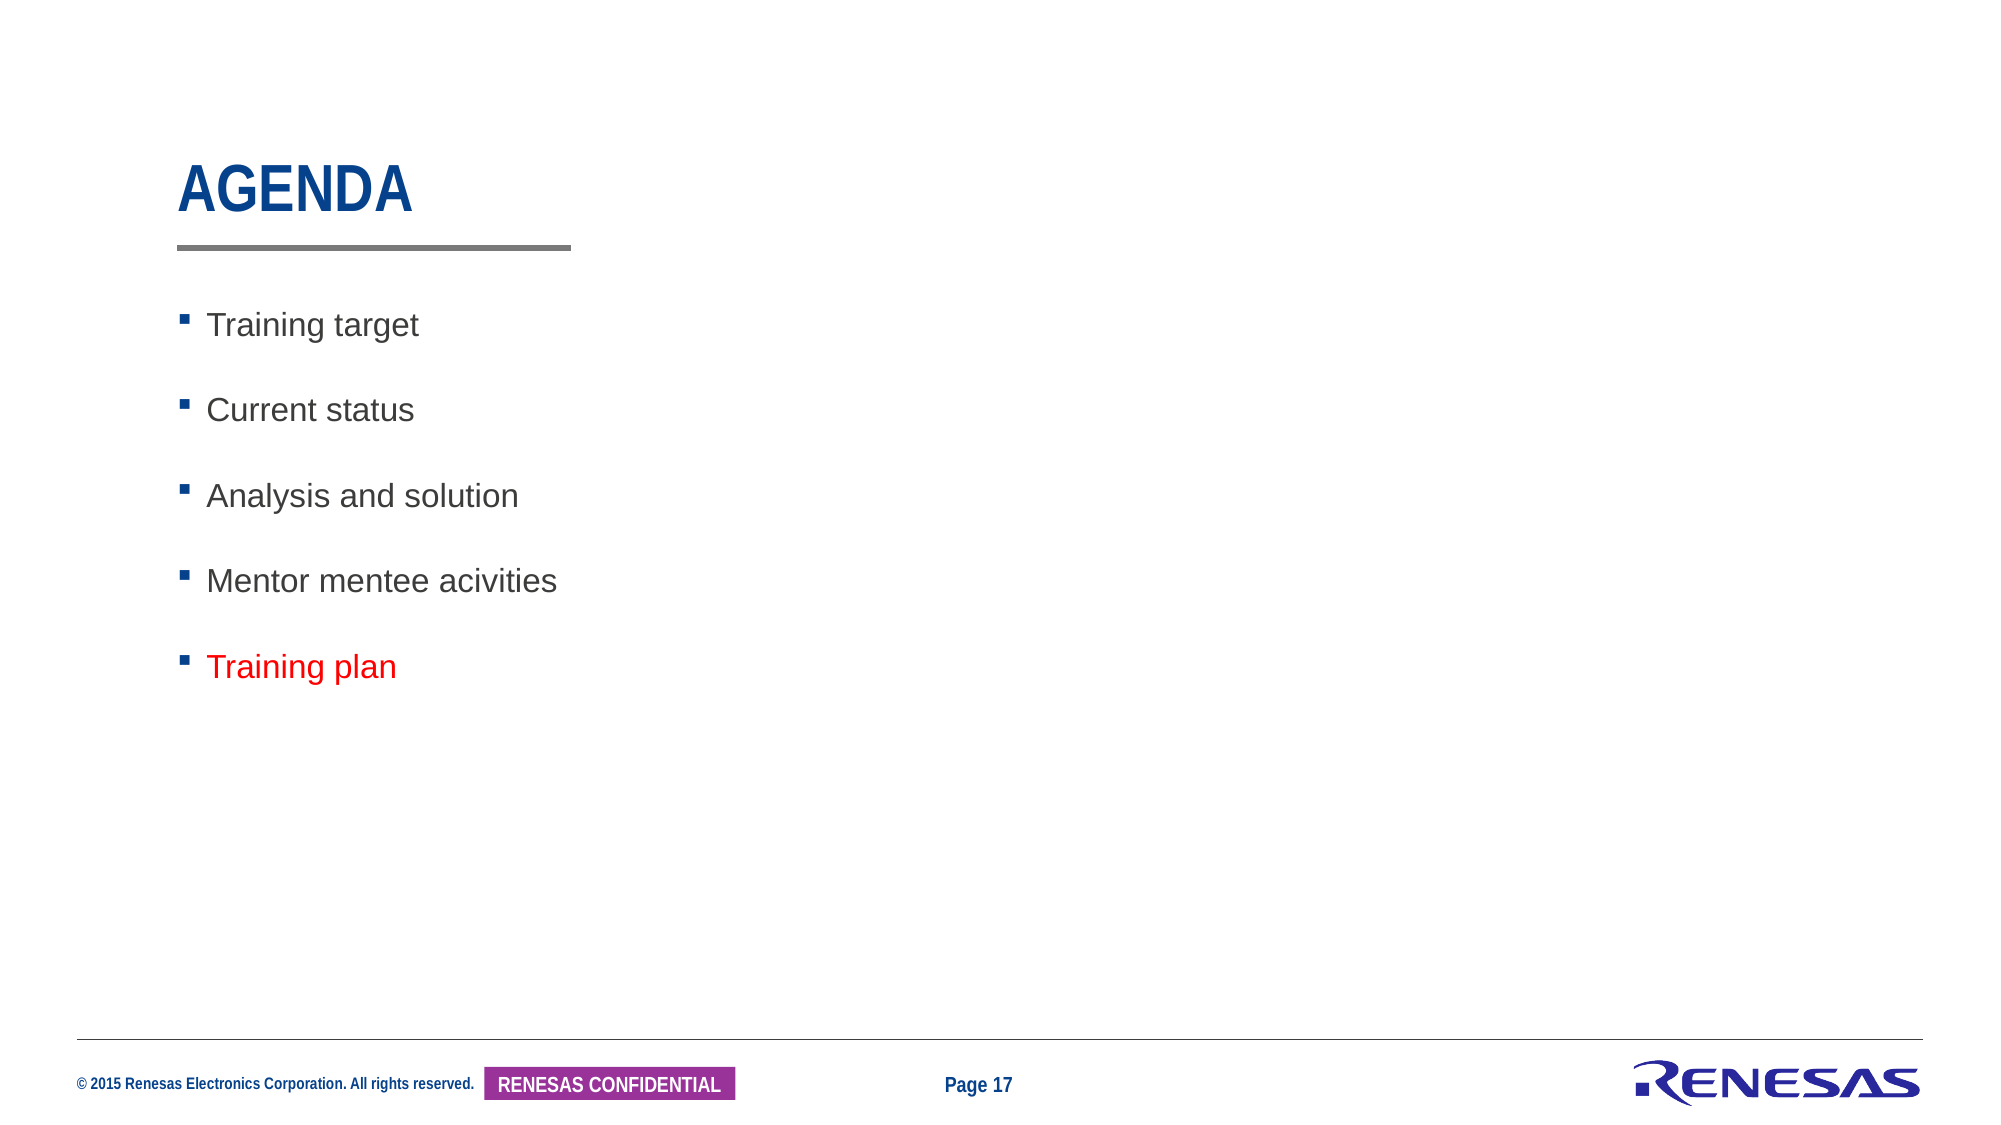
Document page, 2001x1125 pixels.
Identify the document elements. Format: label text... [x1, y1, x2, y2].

title Agenda [177, 80, 1575, 227]
slide_number Page 17 [944, 1070, 1056, 1097]
list Training target Current status Analysis and solution Mentor mentee acivities Training plan [177, 295, 1654, 862]
picture [1631, 1058, 1923, 1108]
